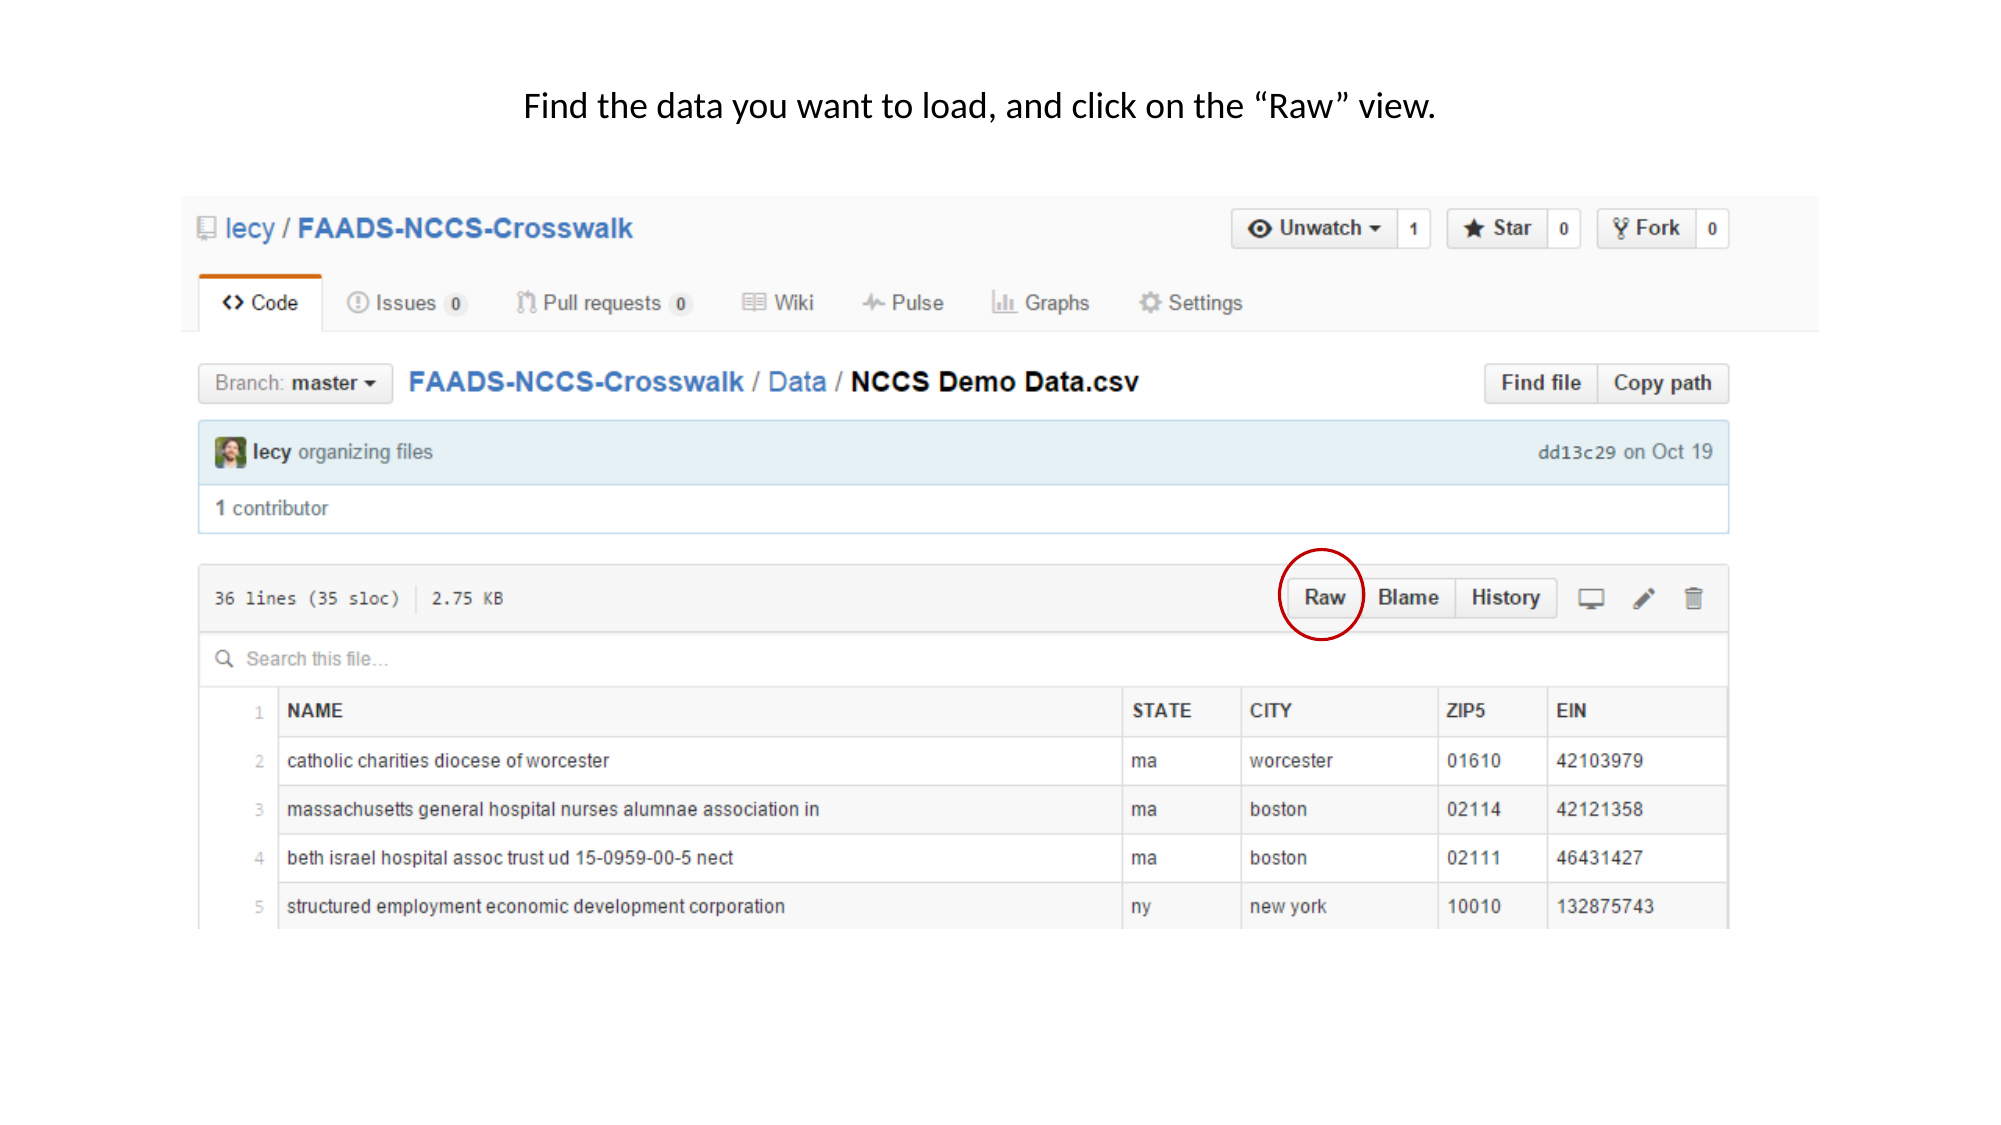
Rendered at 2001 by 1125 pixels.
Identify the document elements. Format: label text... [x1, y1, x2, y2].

picture [181, 196, 1819, 929]
text_box Find the data you want to load, and click on the “Raw” view. [508, 73, 1453, 134]
